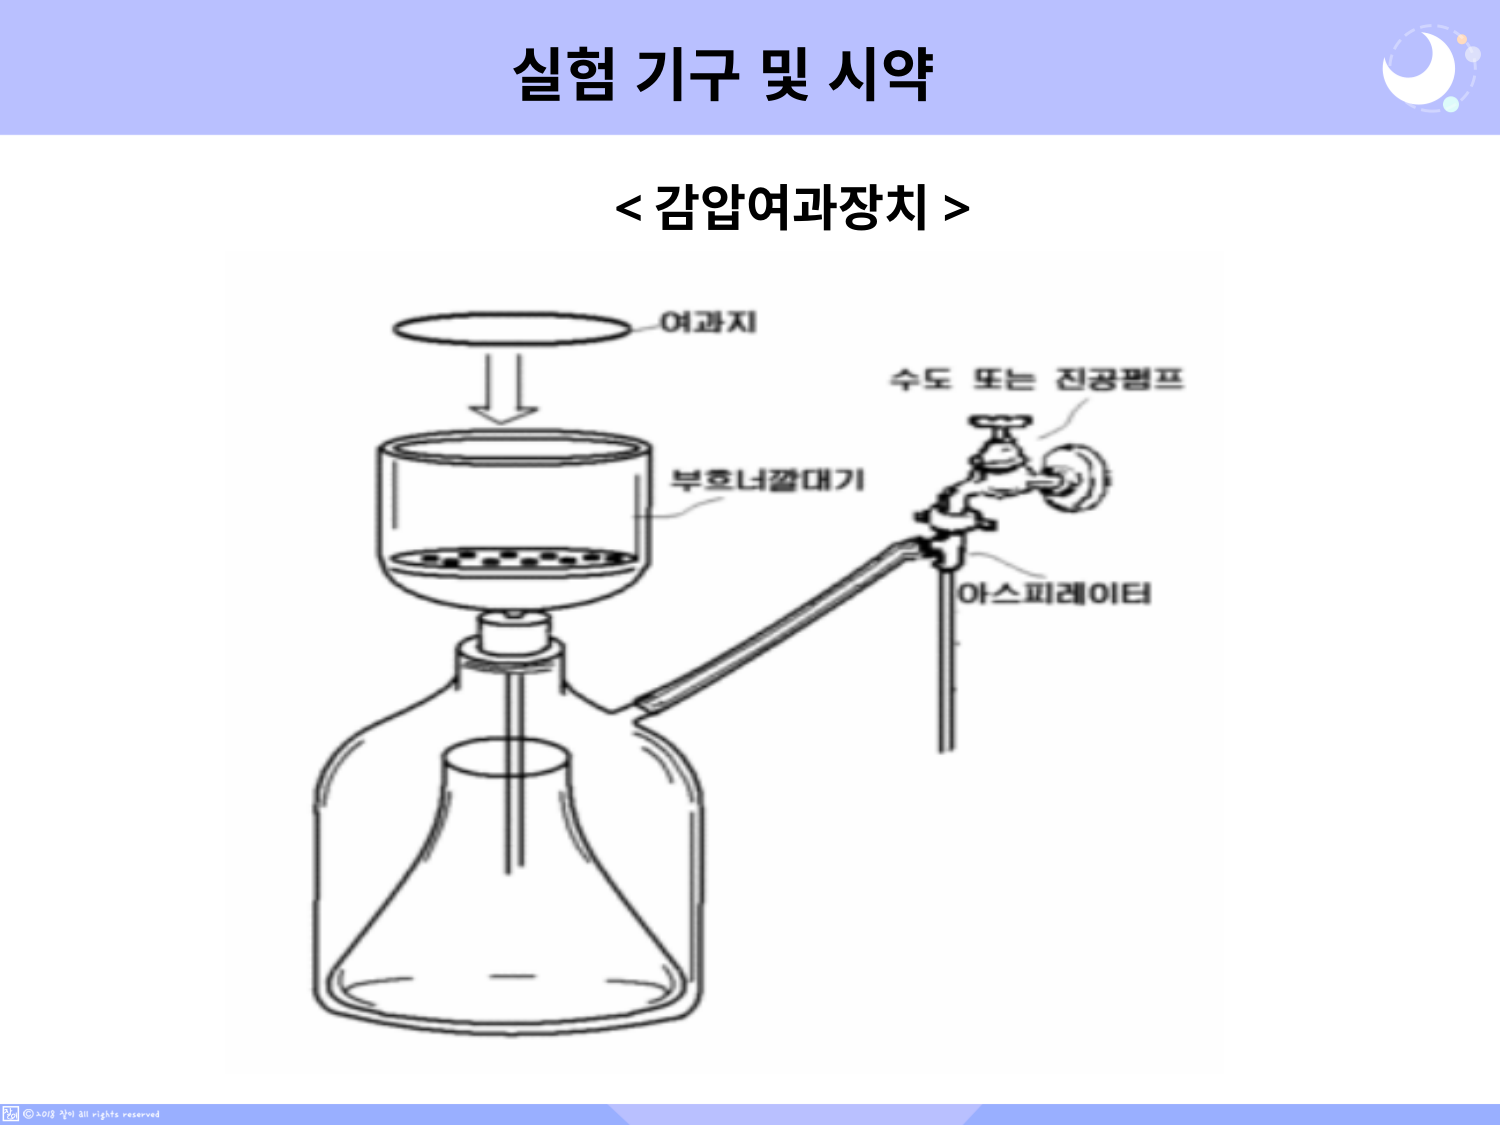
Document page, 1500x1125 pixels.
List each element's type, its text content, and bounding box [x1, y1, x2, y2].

text_box 실험 기구 및 시약 [496, 30, 950, 116]
picture [0, 0, 1500, 1125]
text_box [100, 168, 1270, 1091]
